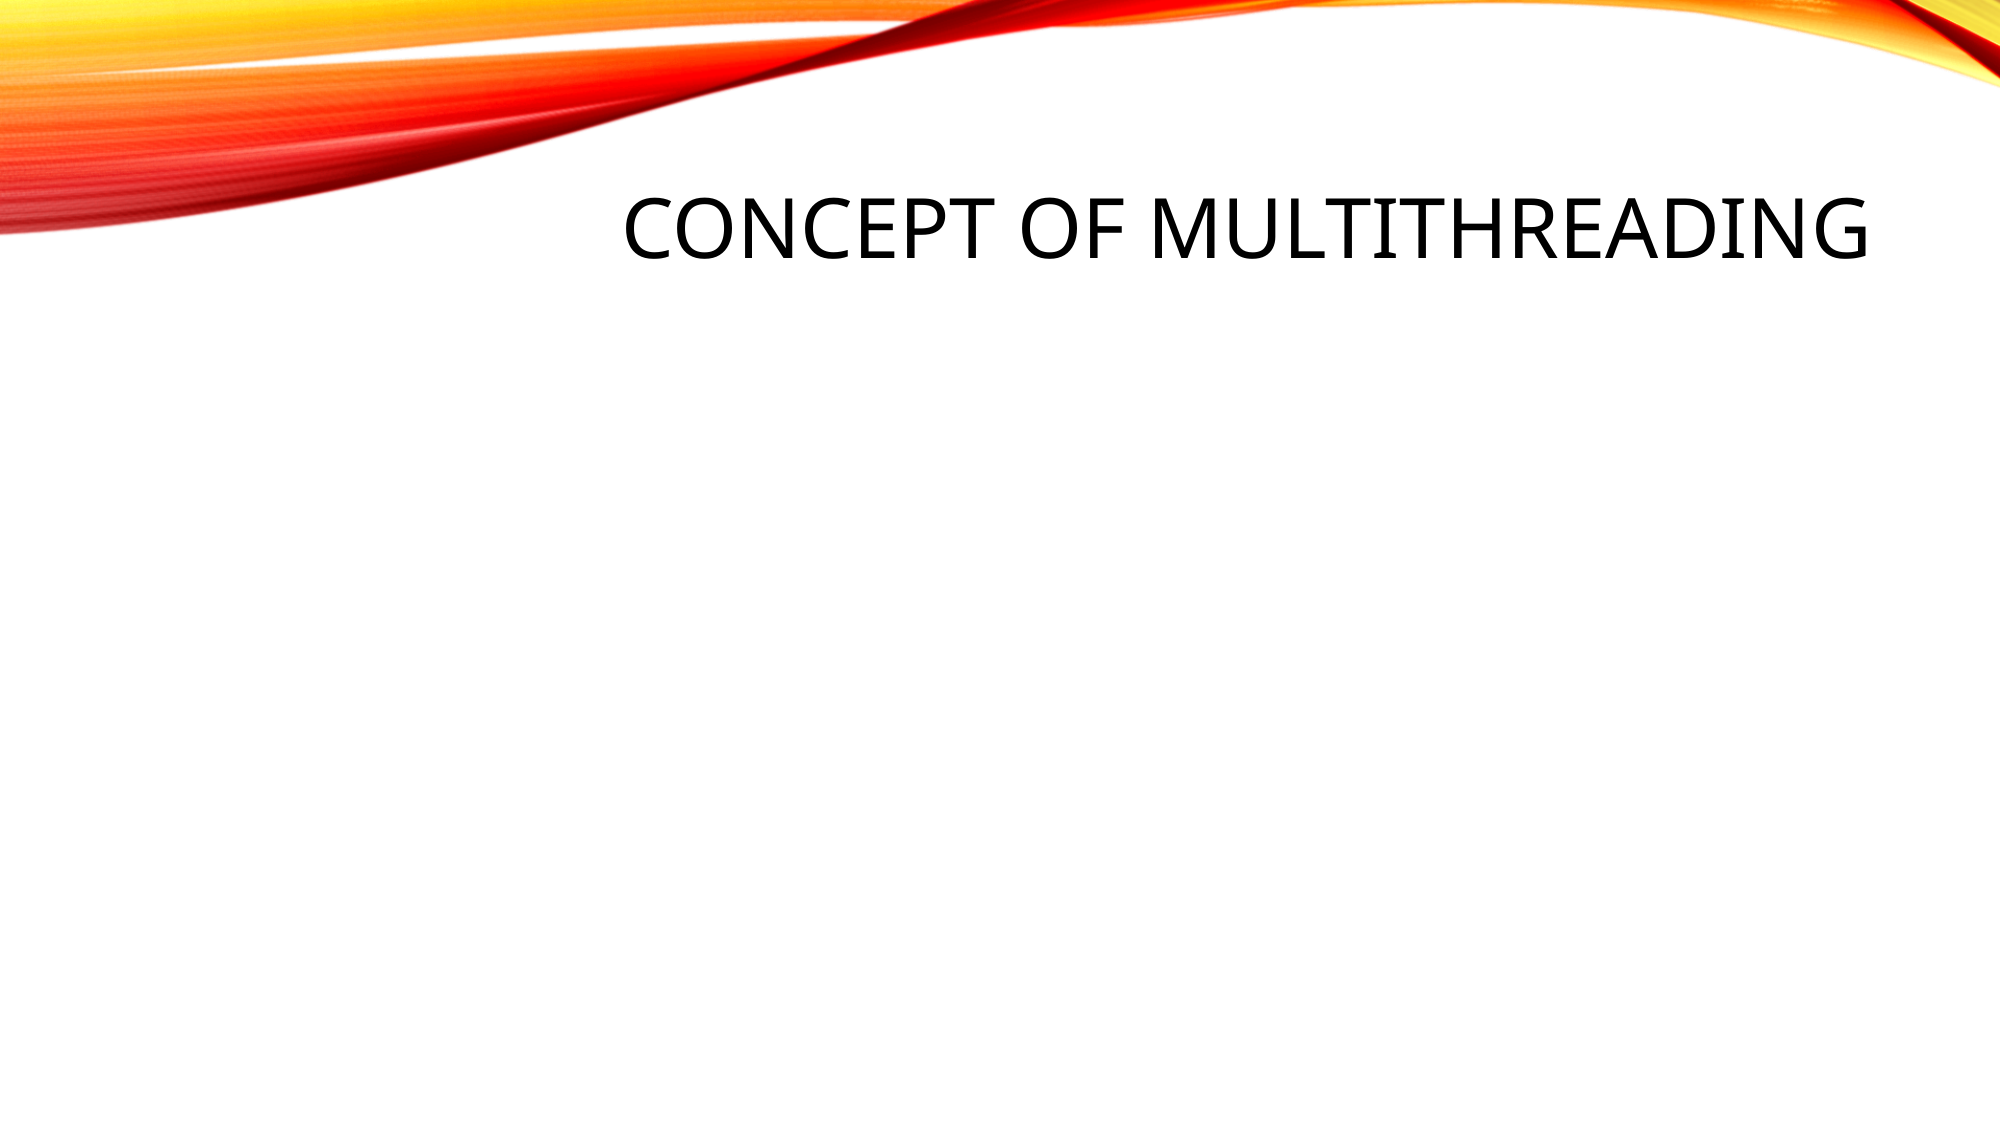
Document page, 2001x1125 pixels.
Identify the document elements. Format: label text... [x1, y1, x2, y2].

picture [0, 0, 2000, 237]
title Concept of multithreading [474, 125, 1888, 338]
